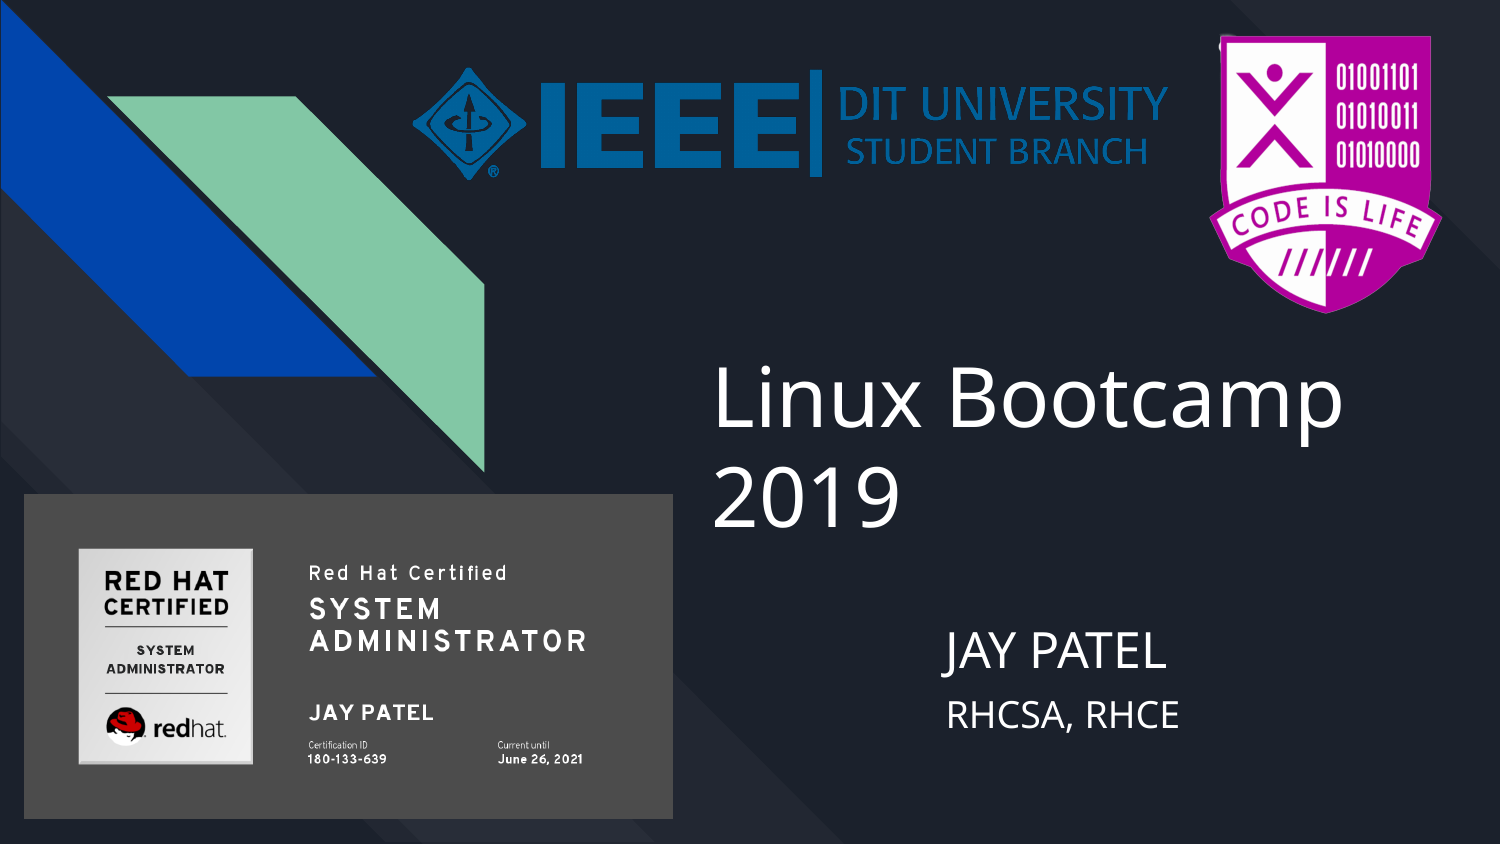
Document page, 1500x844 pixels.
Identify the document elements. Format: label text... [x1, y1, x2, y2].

picture [1208, 30, 1445, 315]
title Linux Bootcamp 2019 [696, 329, 1500, 589]
picture [24, 494, 674, 819]
subtitle JAY PATEL RHCSA, RHCE [930, 603, 1500, 687]
picture [409, 30, 1168, 226]
